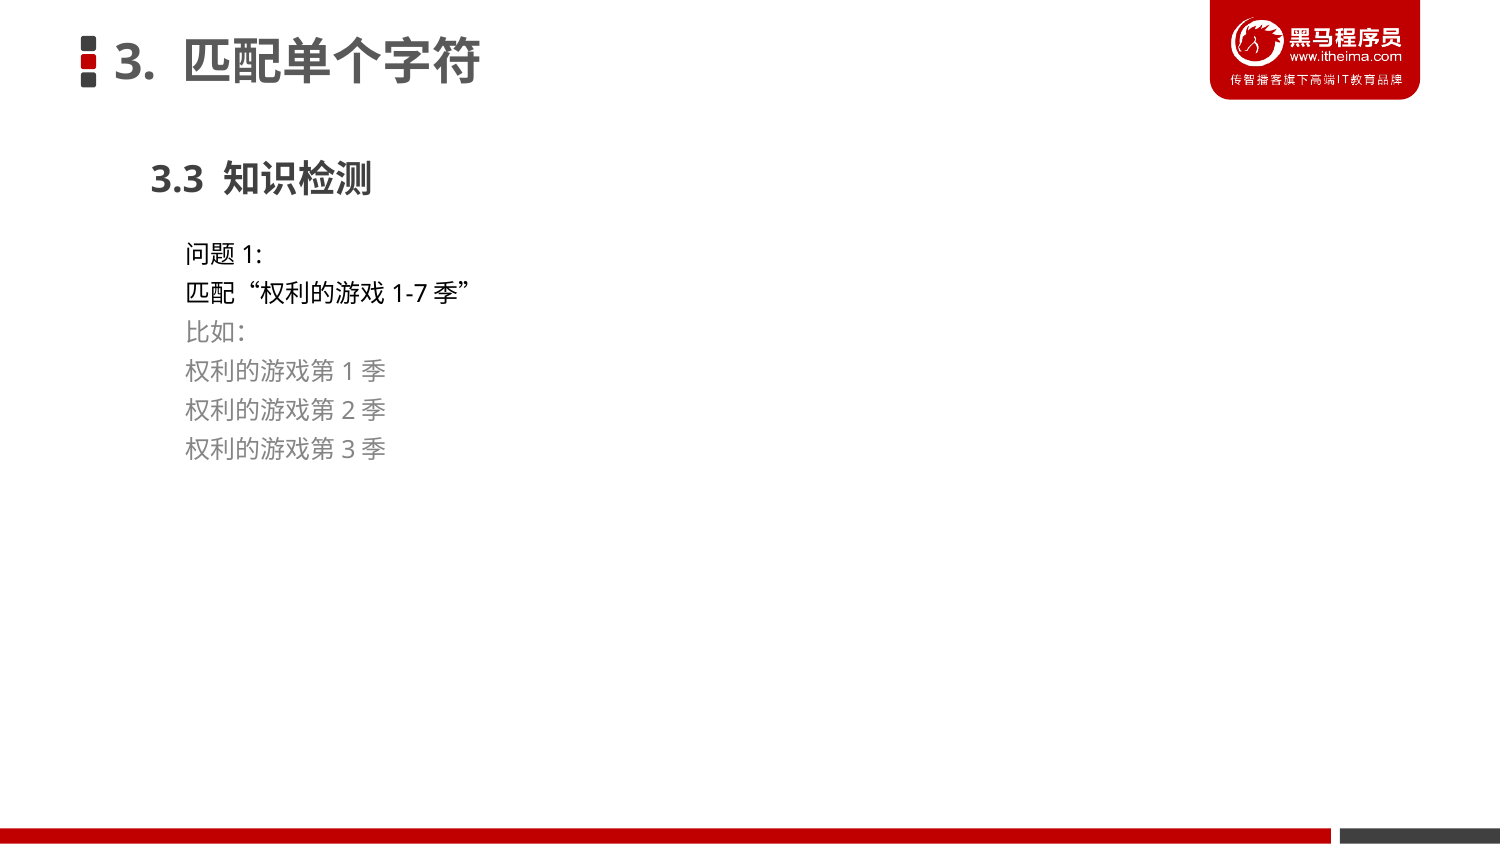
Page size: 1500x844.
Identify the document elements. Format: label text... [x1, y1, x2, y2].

text_box 3.3 知识检测 [135, 147, 713, 208]
text_box 3. 匹配单个字符 [103, 0, 987, 130]
picture [1212, 8, 1421, 94]
text_box 问题1: 匹配“权利的游戏1-7季” 比如： 权利的游戏第1季 权利的游戏第2季 权利的游戏第3季 [170, 222, 598, 549]
